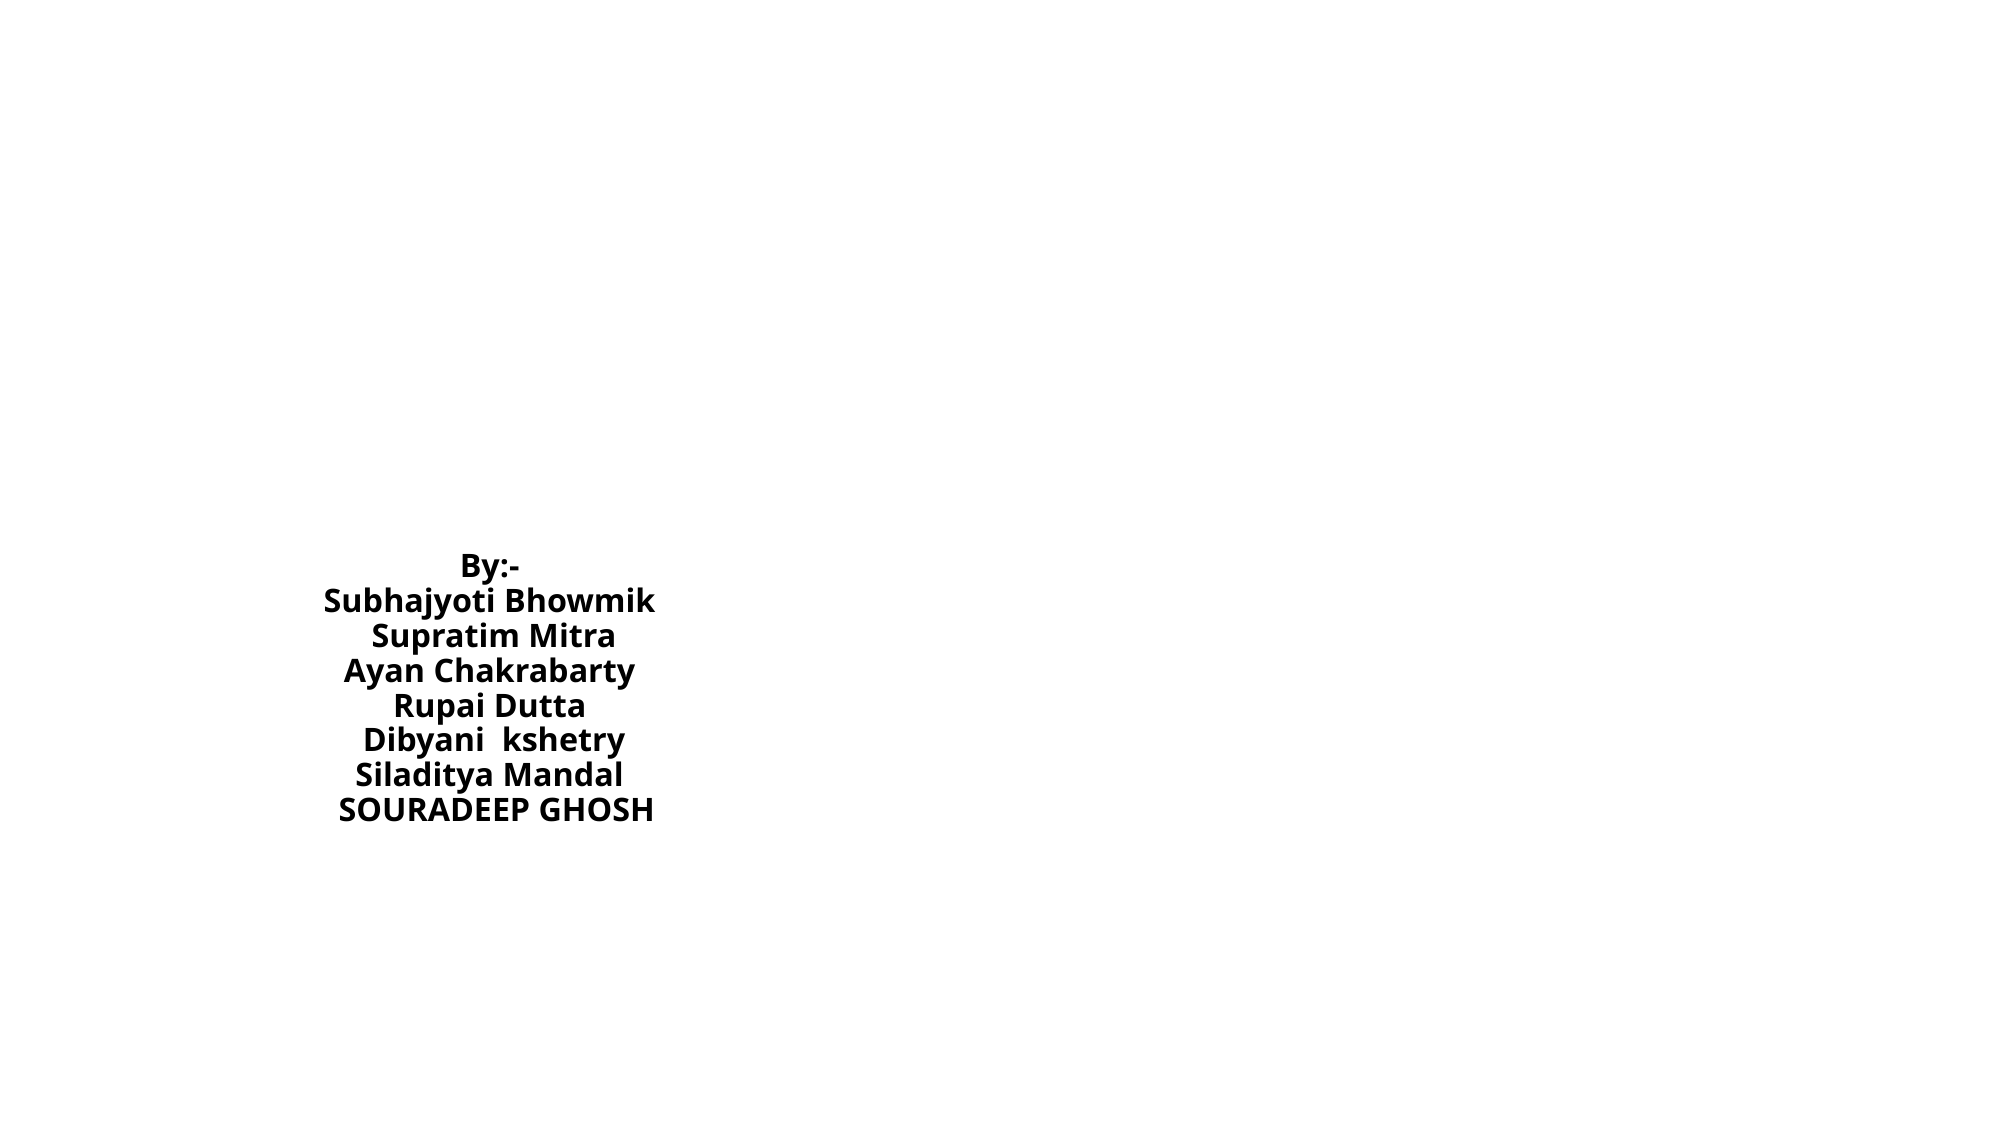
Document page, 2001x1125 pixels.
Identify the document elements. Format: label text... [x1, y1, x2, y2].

title By:- Subhajyoti Bhowmik Supratim Mitra Ayan Chakrabarty Rupai Dutta Dibyani kshetry Siladitya Mandal SOURADEEP GHOSH [0, 216, 1240, 909]
